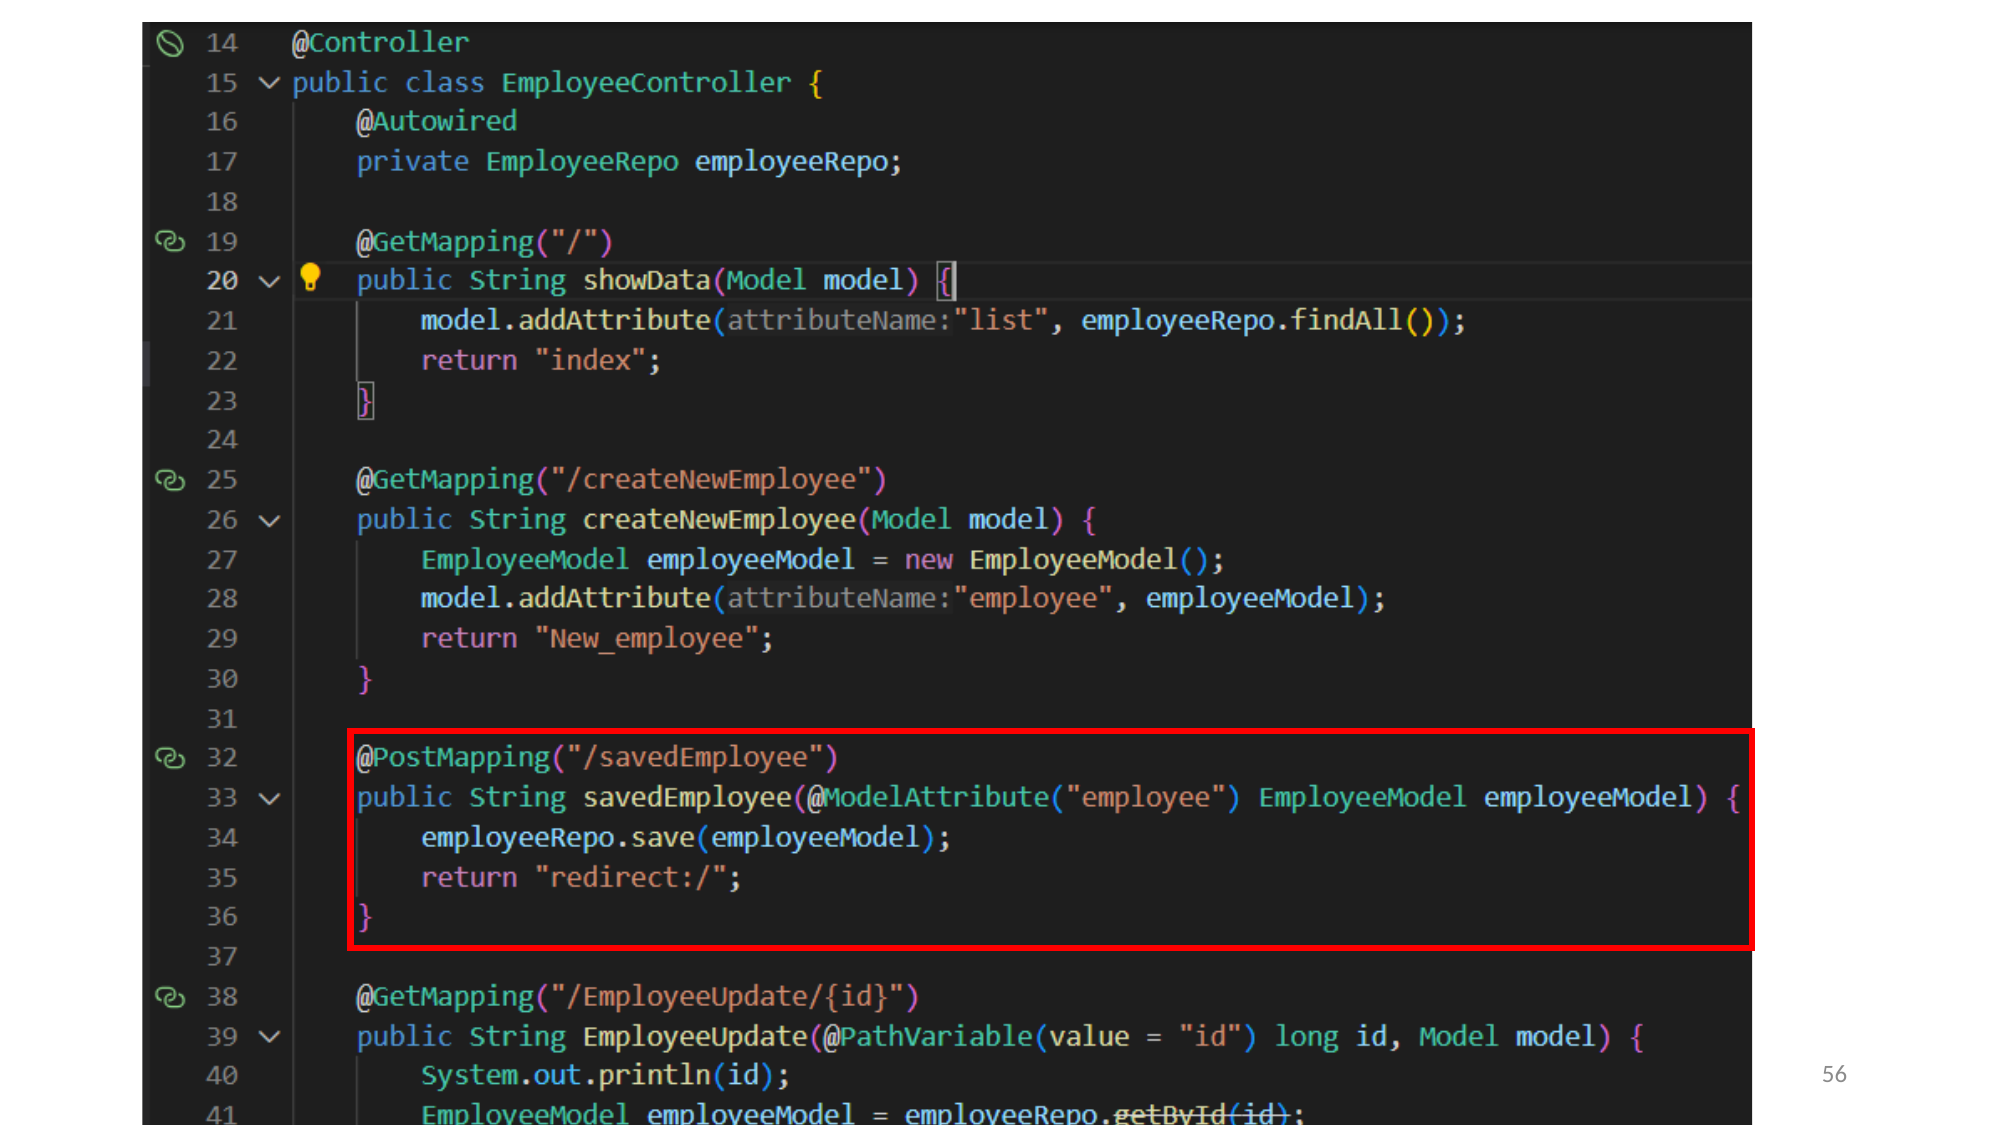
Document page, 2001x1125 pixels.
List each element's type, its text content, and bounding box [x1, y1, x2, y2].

slide_number 56 [1753, 1042, 1863, 1103]
picture [142, 22, 1753, 1125]
